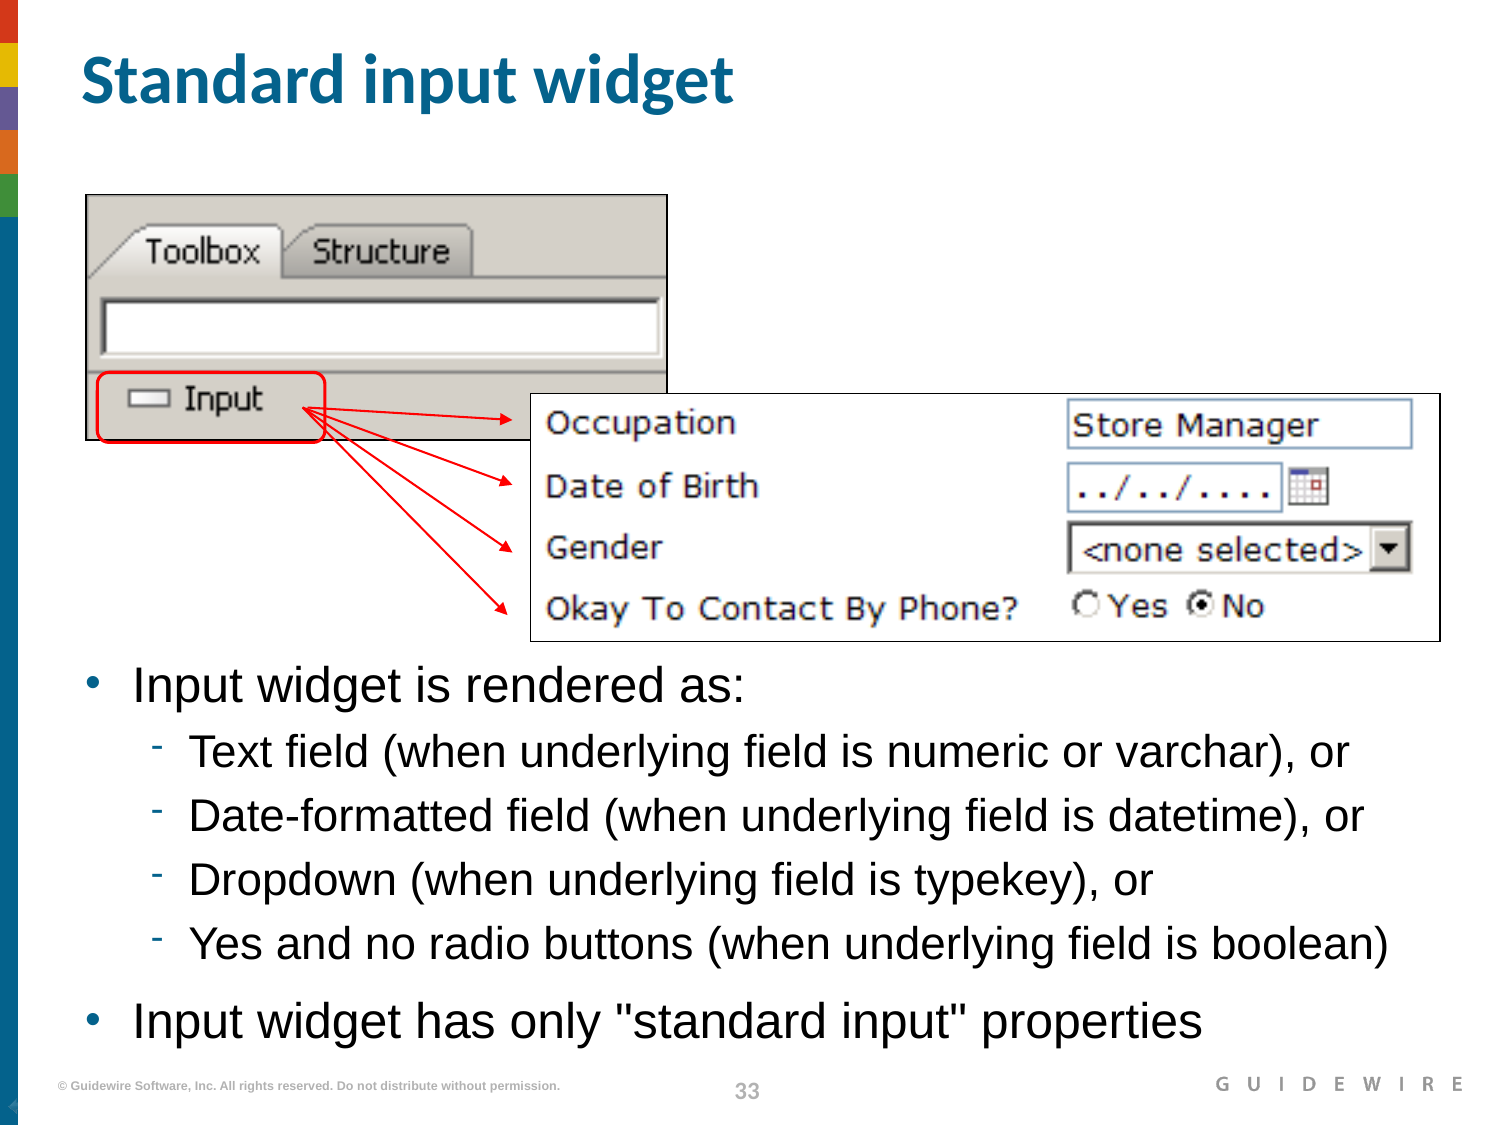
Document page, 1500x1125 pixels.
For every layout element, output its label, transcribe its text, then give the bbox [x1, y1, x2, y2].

picture [86, 194, 1440, 642]
picture [0, 0, 18, 216]
list Input widget is rendered as: Text field (when underlying field is numeric or varchar), or Date-formatted field (when underlying field is datetime), or Dropdown (when underlying field is typekey), or Yes and no radio buttons (when underlying field is boolean) Input widget has only "standard input" properties [85, 652, 1450, 1049]
picture [10, 1101, 18, 1111]
text_box [362, 449, 513, 553]
text_box [414, 449, 513, 487]
picture [1215, 1073, 1480, 1096]
title Standard input widget [81, 19, 1446, 142]
text_box [343, 449, 508, 616]
